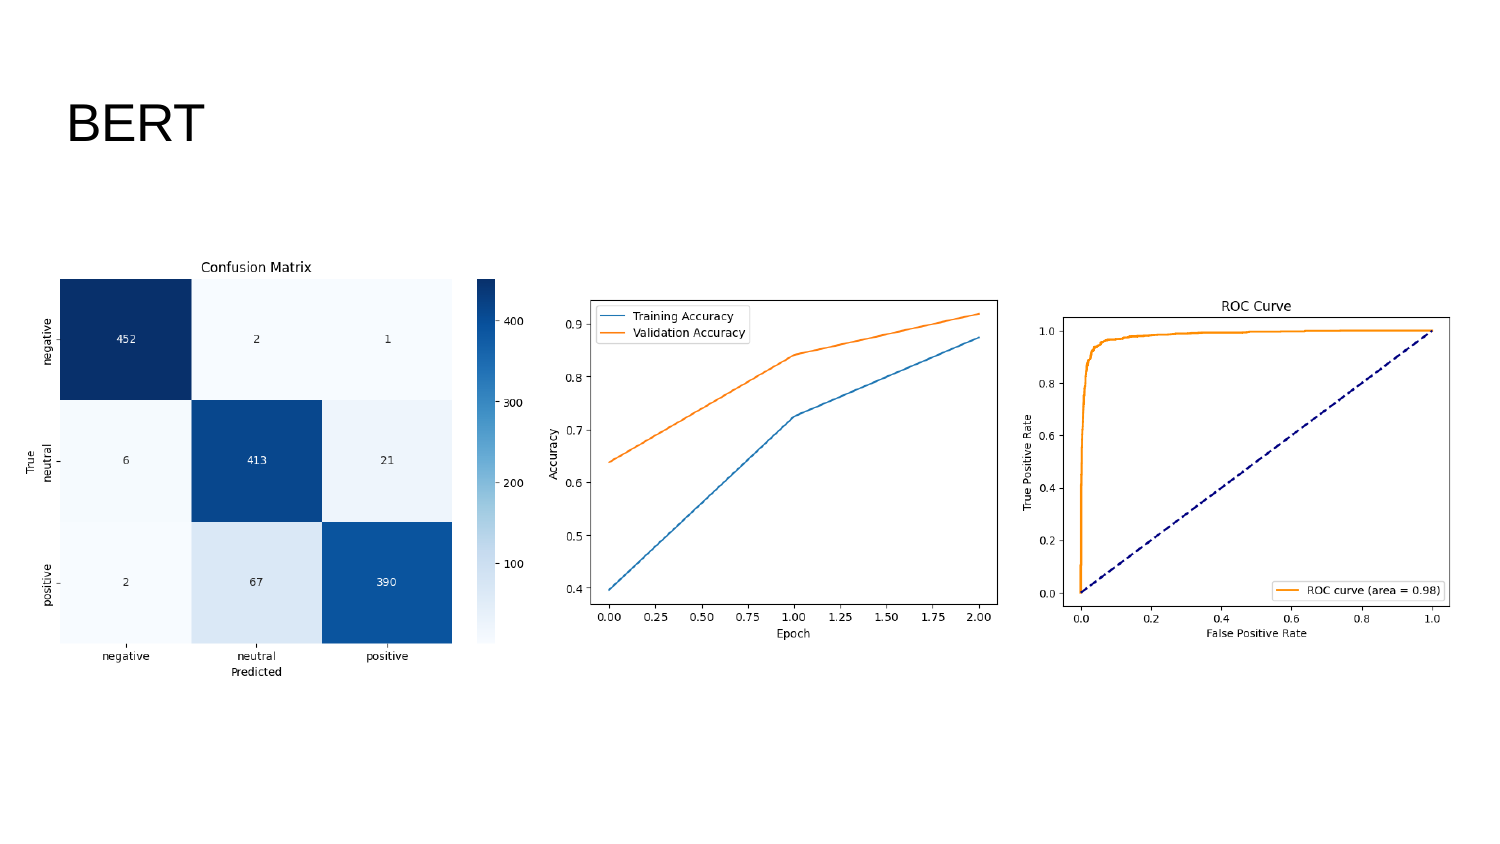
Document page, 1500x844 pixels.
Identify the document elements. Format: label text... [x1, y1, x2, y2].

picture [18, 253, 531, 686]
title BERT [51, 72, 1449, 167]
picture [1014, 292, 1457, 647]
picture [540, 292, 1006, 647]
